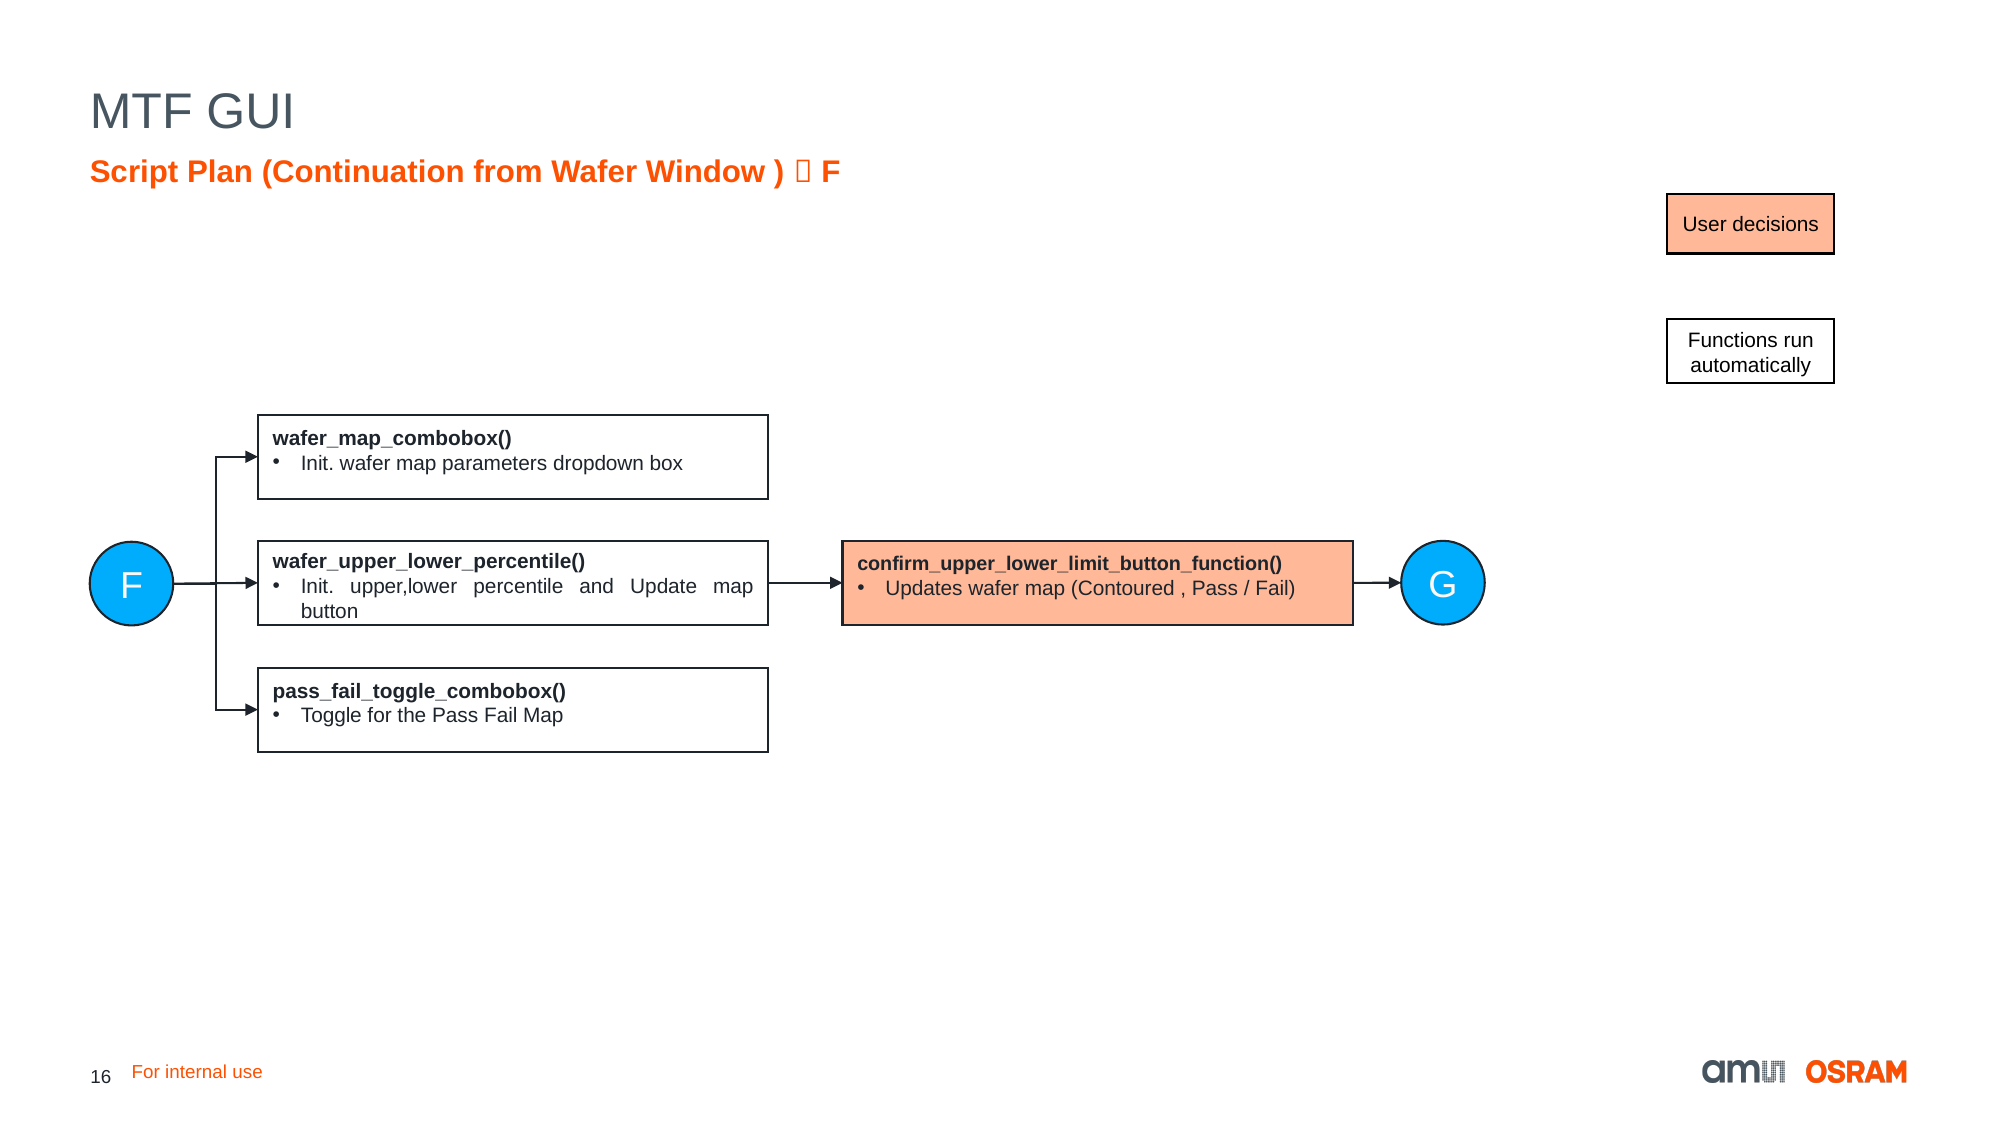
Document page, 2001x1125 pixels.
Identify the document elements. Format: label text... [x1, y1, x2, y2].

footer For internal use [131, 1059, 413, 1083]
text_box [89, 414, 1485, 752]
list Script Plan (Continuation from Wafer Window )  F [89, 147, 1907, 229]
text_box User decisions [1666, 193, 1835, 255]
title MTF GUI [89, 85, 1907, 140]
text_box Functions run automatically [1666, 318, 1835, 384]
